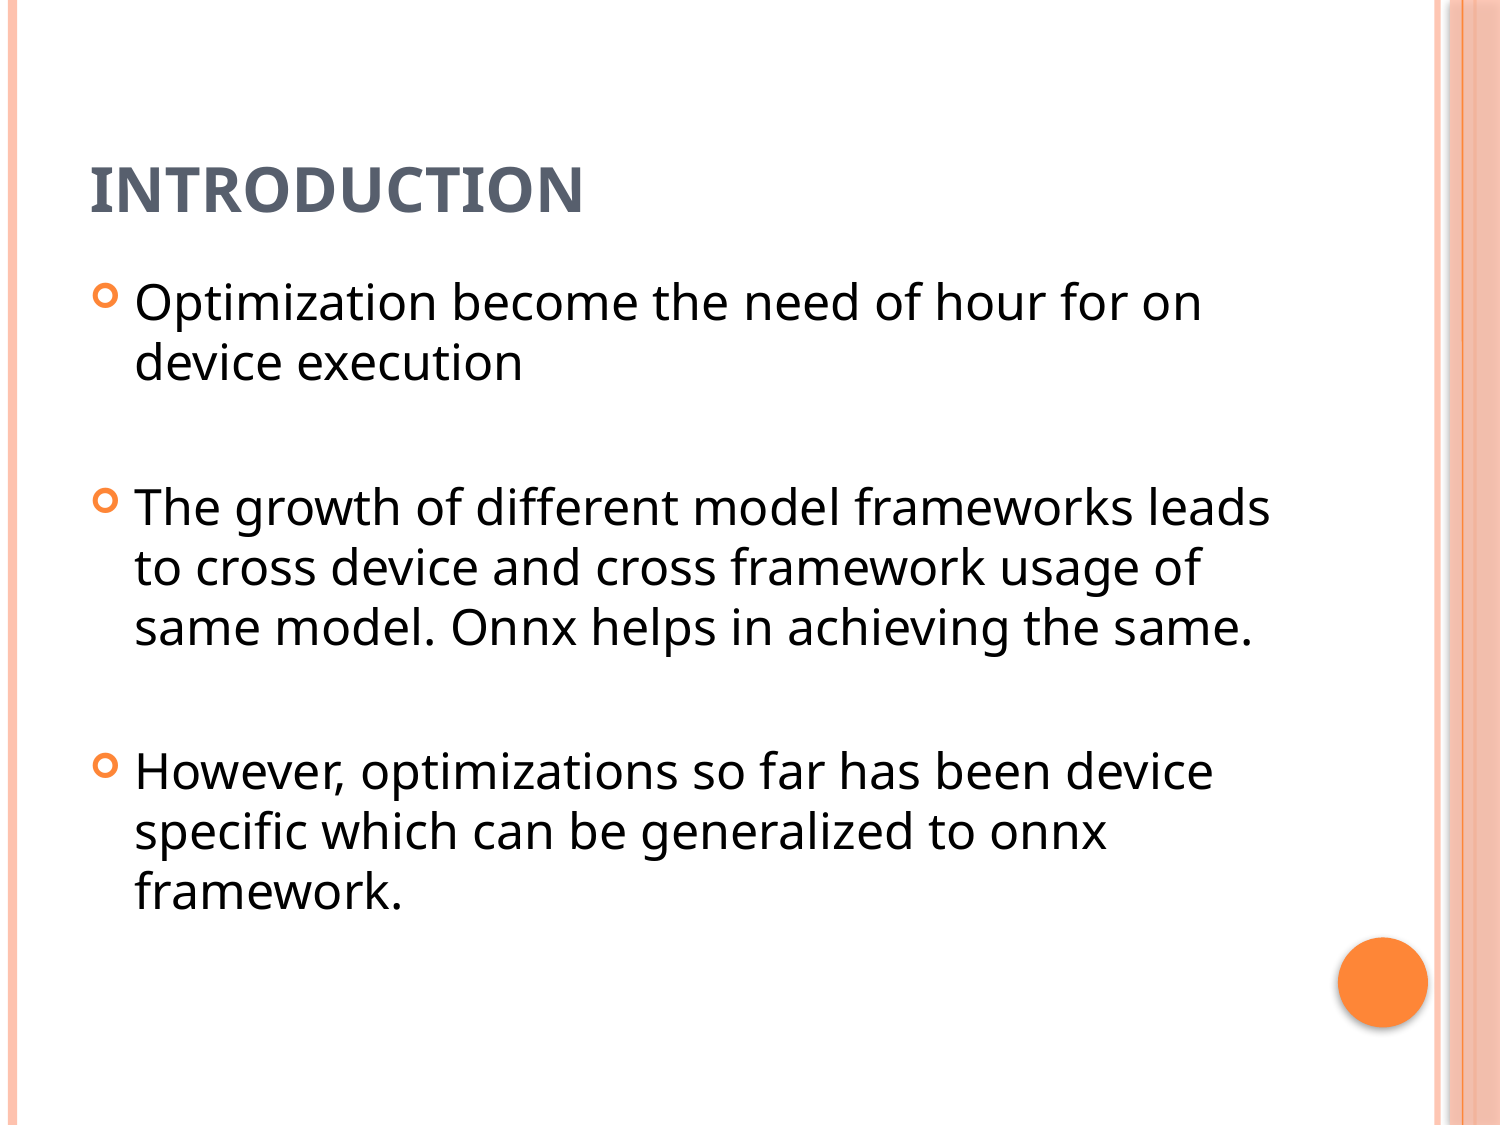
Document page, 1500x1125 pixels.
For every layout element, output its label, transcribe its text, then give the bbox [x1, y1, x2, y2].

list Optimization become the need of hour for on device execution The growth of different model frameworks leads to cross device and cross framework usage of same model. Onnx helps in achieving the same. However, optimizations so far has been device specific which can be generalized to onnx framework. [75, 262, 1300, 1062]
title Introduction [75, 45, 1300, 233]
